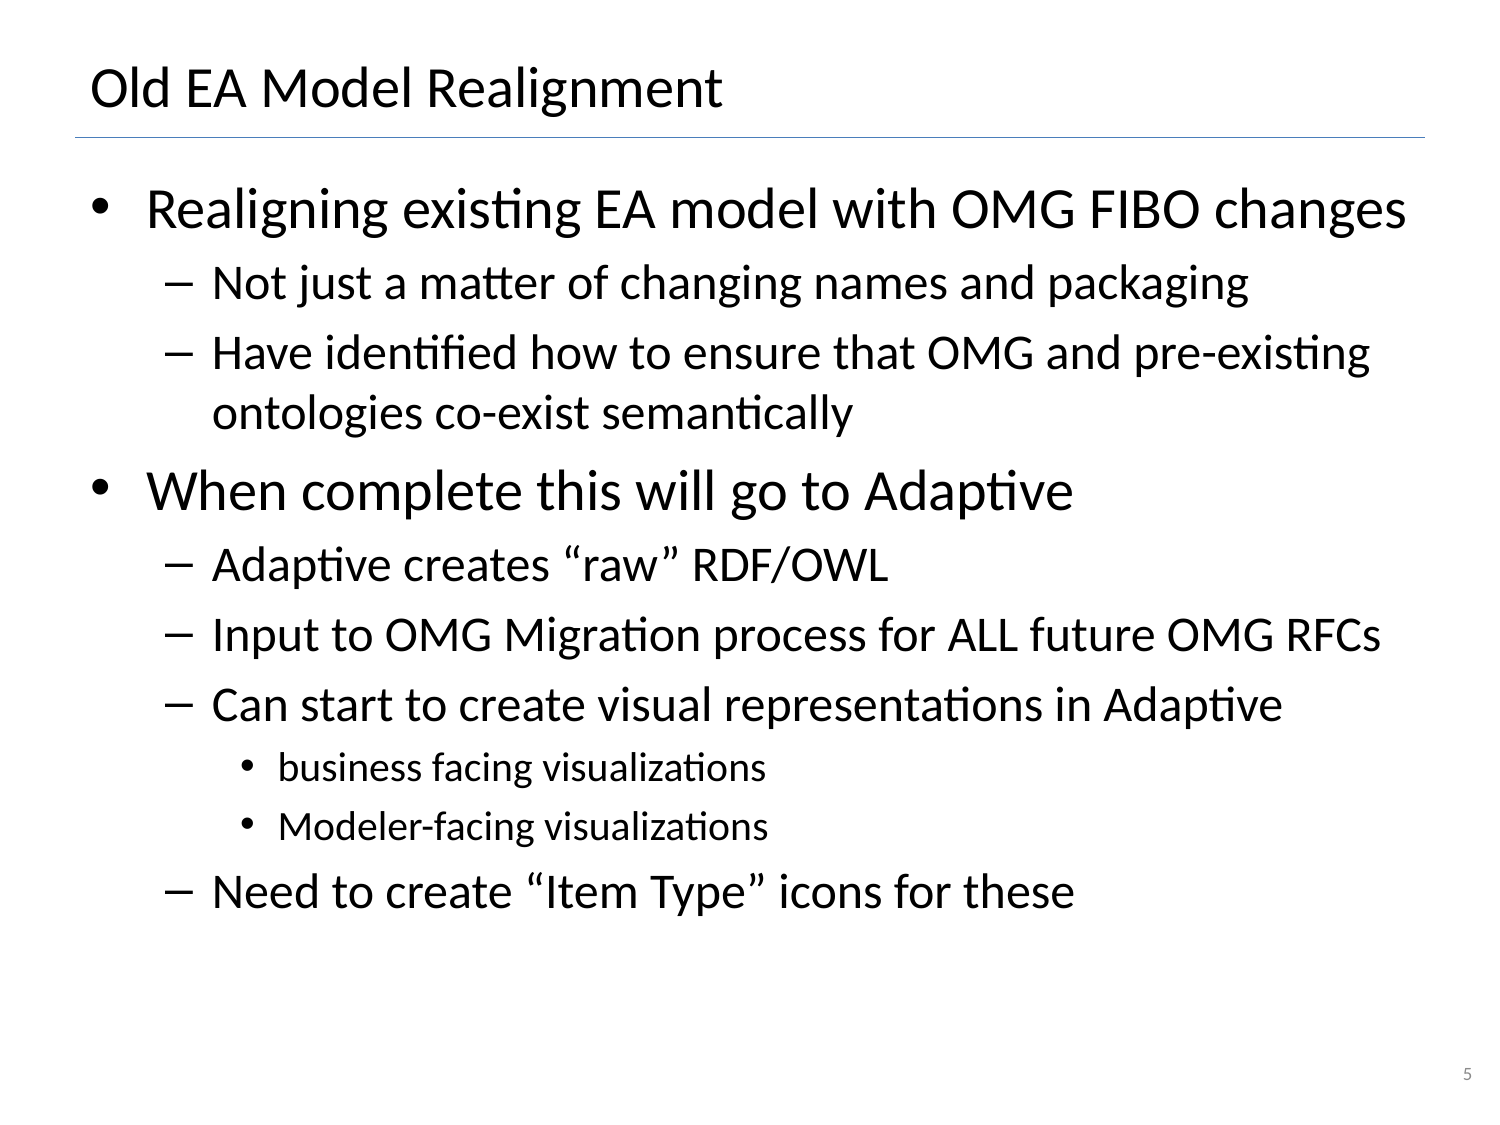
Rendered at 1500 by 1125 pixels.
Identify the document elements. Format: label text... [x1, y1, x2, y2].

list Realigning existing EA model with OMG FIBO changes Not just a matter of changing names and packaging Have identified how to ensure that OMG and pre-existing ontologies co-exist semantically When complete this will go to Adaptive Adaptive creates “raw” RDF/OWL Input to OMG Migration process for ALL future OMG RFCs Can start to create visual representations in Adaptive business facing visualizations Modeler-facing visualizations Need to create “Item Type” icons for these [74, 162, 1426, 1101]
slide_number 5 [1425, 1042, 1488, 1103]
title Old EA Model Realignment [74, 37, 1426, 131]
